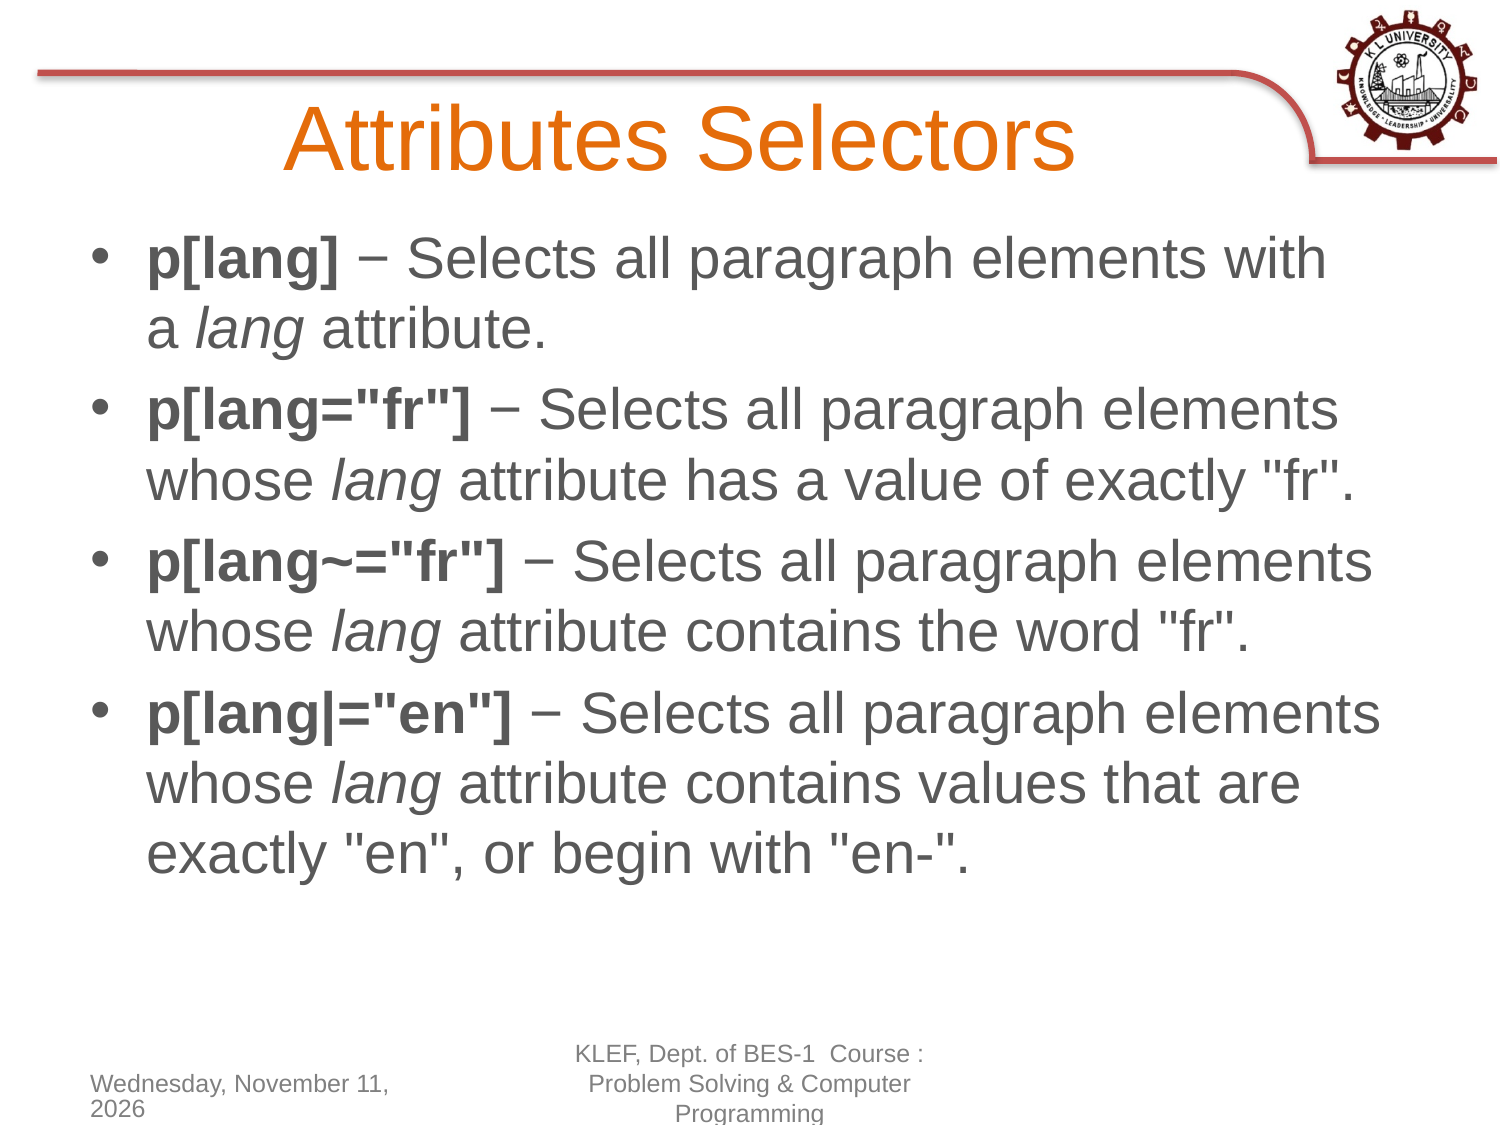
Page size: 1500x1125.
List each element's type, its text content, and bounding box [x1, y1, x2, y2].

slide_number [75, 1052, 425, 1113]
footer KLEF, Dept. of BES-1 Course : Problem Solving & Computer Programming [512, 1052, 988, 1113]
picture [1333, 5, 1481, 154]
title Attributes Selectors [74, 79, 1288, 188]
list p[lang] − Selects all paragraph elements with a lang attribute. p[lang="fr"] − Selects all paragraph elements whose lang attribute has a value of exactly "fr". p[lang~="fr"] − Selects all paragraph elements whose lang attribute contains the word "fr". p[lang|="en"] − Selects all paragraph elements whose lang attribute contains values that are exactly "en", or begin with "en-". [74, 212, 1426, 1038]
